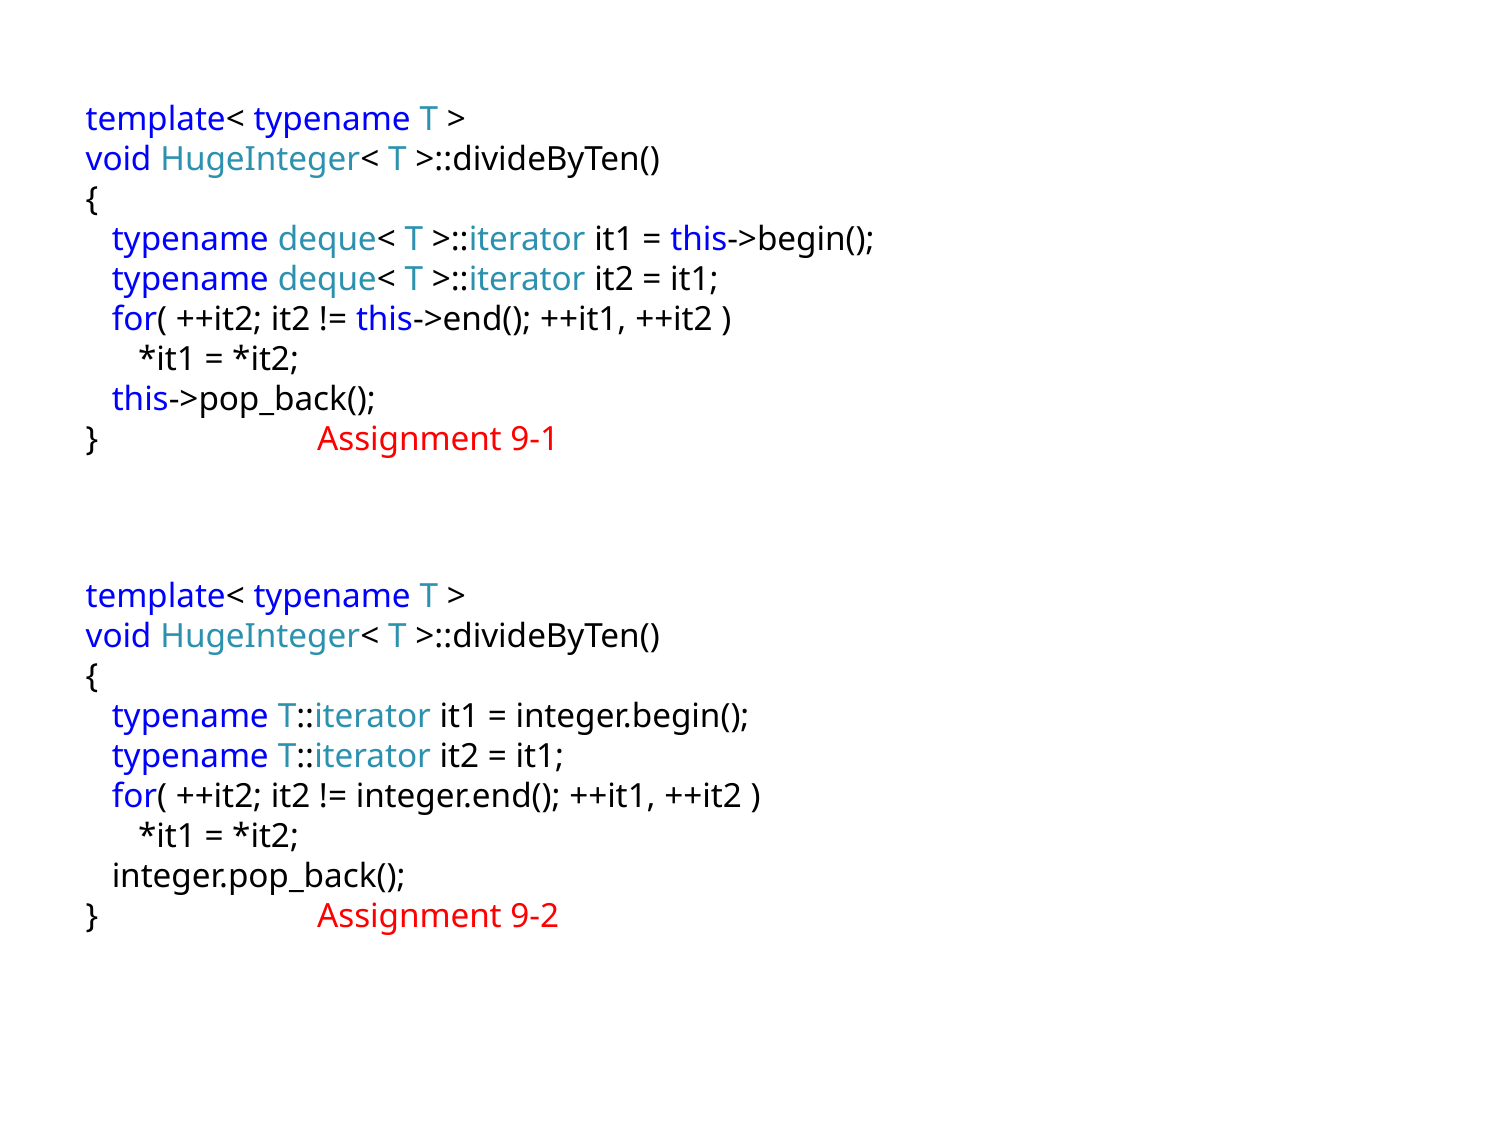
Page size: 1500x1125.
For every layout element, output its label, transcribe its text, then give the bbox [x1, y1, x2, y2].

list template< typename T > void HugeInteger< T >::divideByTen() { typename deque< T >::iterator it1 = this->begin(); typename deque< T >::iterator it2 = it1; for( ++it2; it2 != this->end(); ++it1, ++it2 ) *it1 = *it2; this->pop_back(); } Assignment 9-1 template< typename T > void HugeInteger< T >::divideByTen() { typename T::iterator it1 = integer.begin(); typename T::iterator it2 = it1; for( ++it2; it2 != integer.end(); ++it1, ++it2 ) *it1 = *it2; integer.pop_back(); } Assignment 9-2 [70, 90, 1430, 947]
